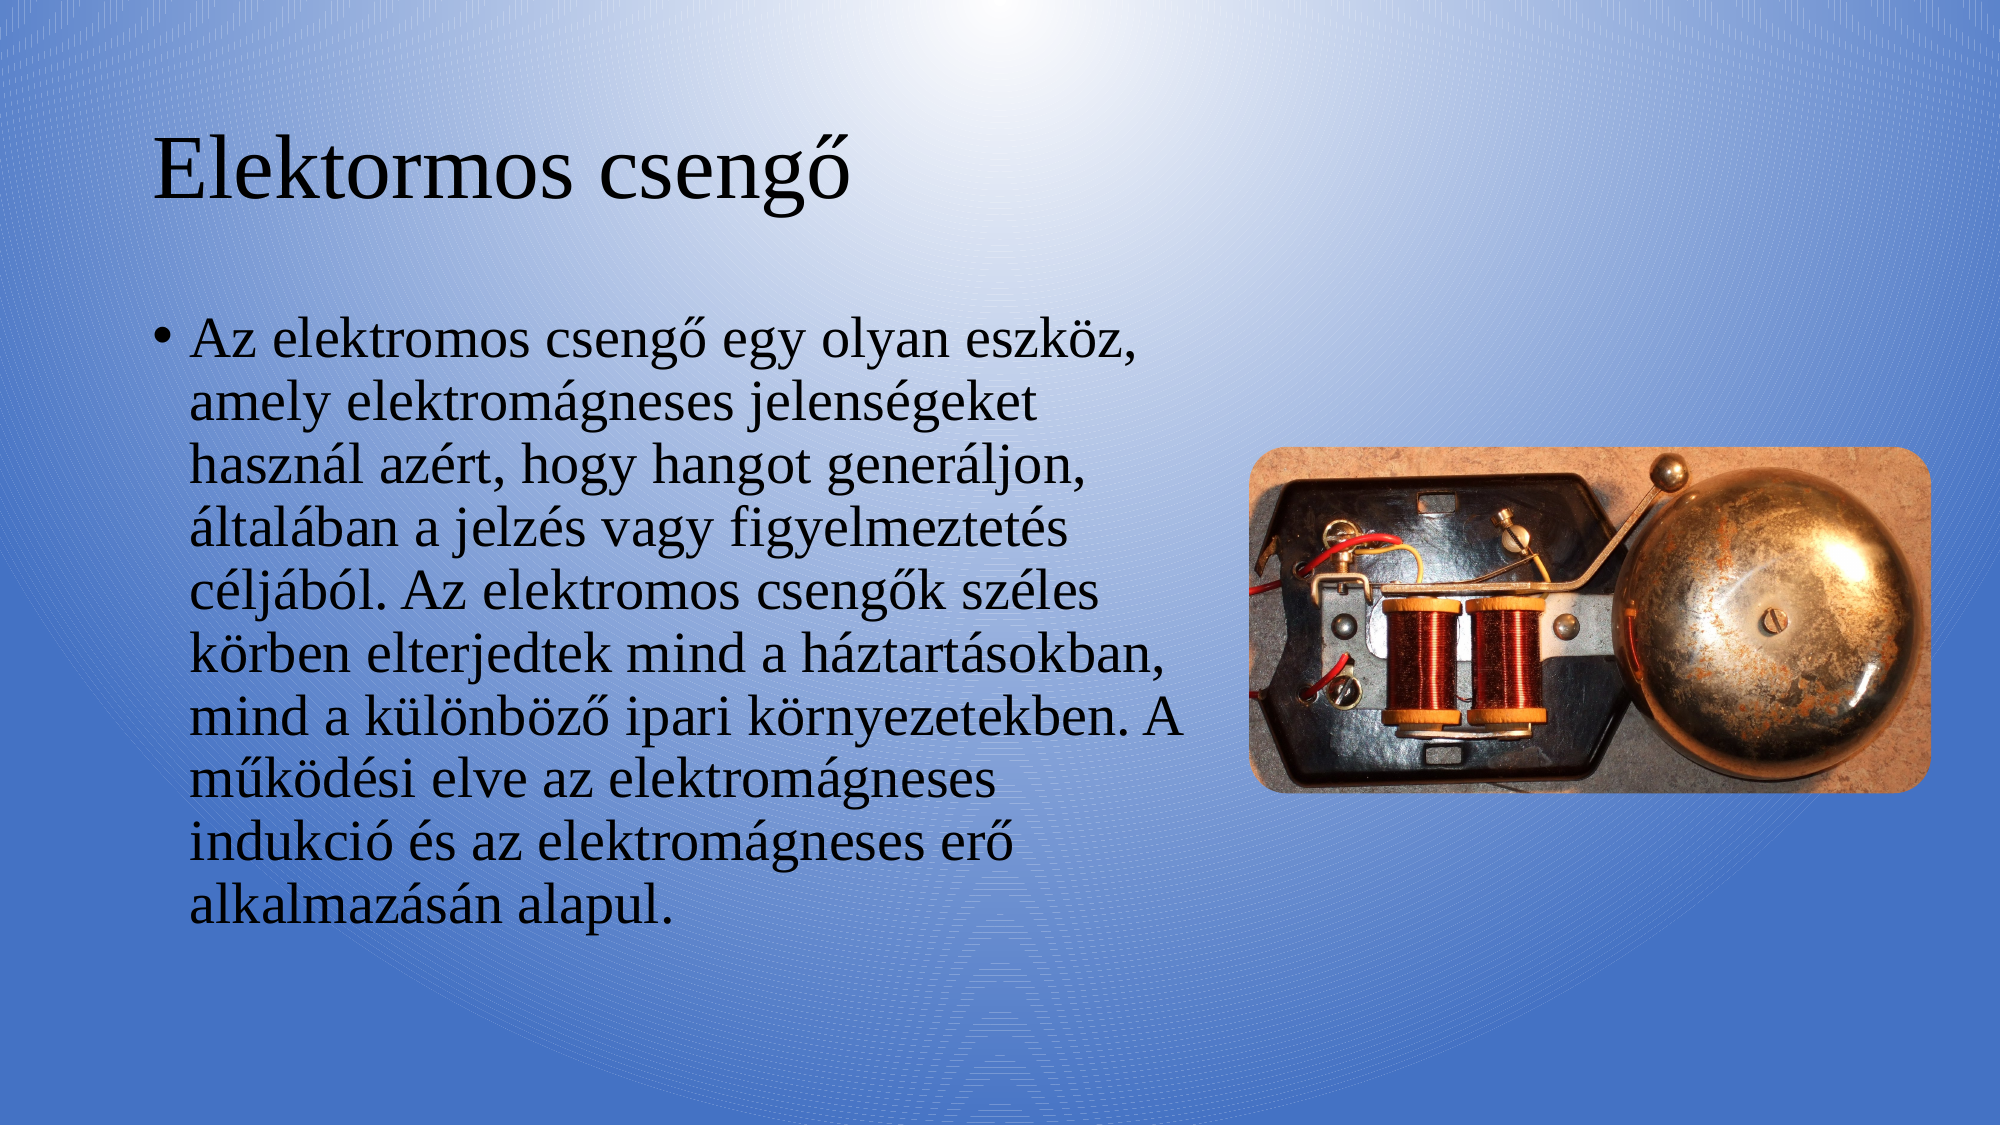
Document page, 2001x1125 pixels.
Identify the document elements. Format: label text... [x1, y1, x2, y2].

list Az elektromos csengő egy olyan eszköz, amely elektromágneses jelenségeket használ azért, hogy hangot generáljon, általában a jelzés vagy figyelmeztetés céljából. Az elektromos csengők széles körben elterjedtek mind a háztartásokban, mind a különböző ipari környezetekben. A működési elve az elektromágneses indukció és az elektromágneses erő alkalmazásán alapul. [137, 299, 1211, 1014]
title Elektormos csengő [137, 59, 1863, 278]
picture [1249, 446, 1932, 794]
